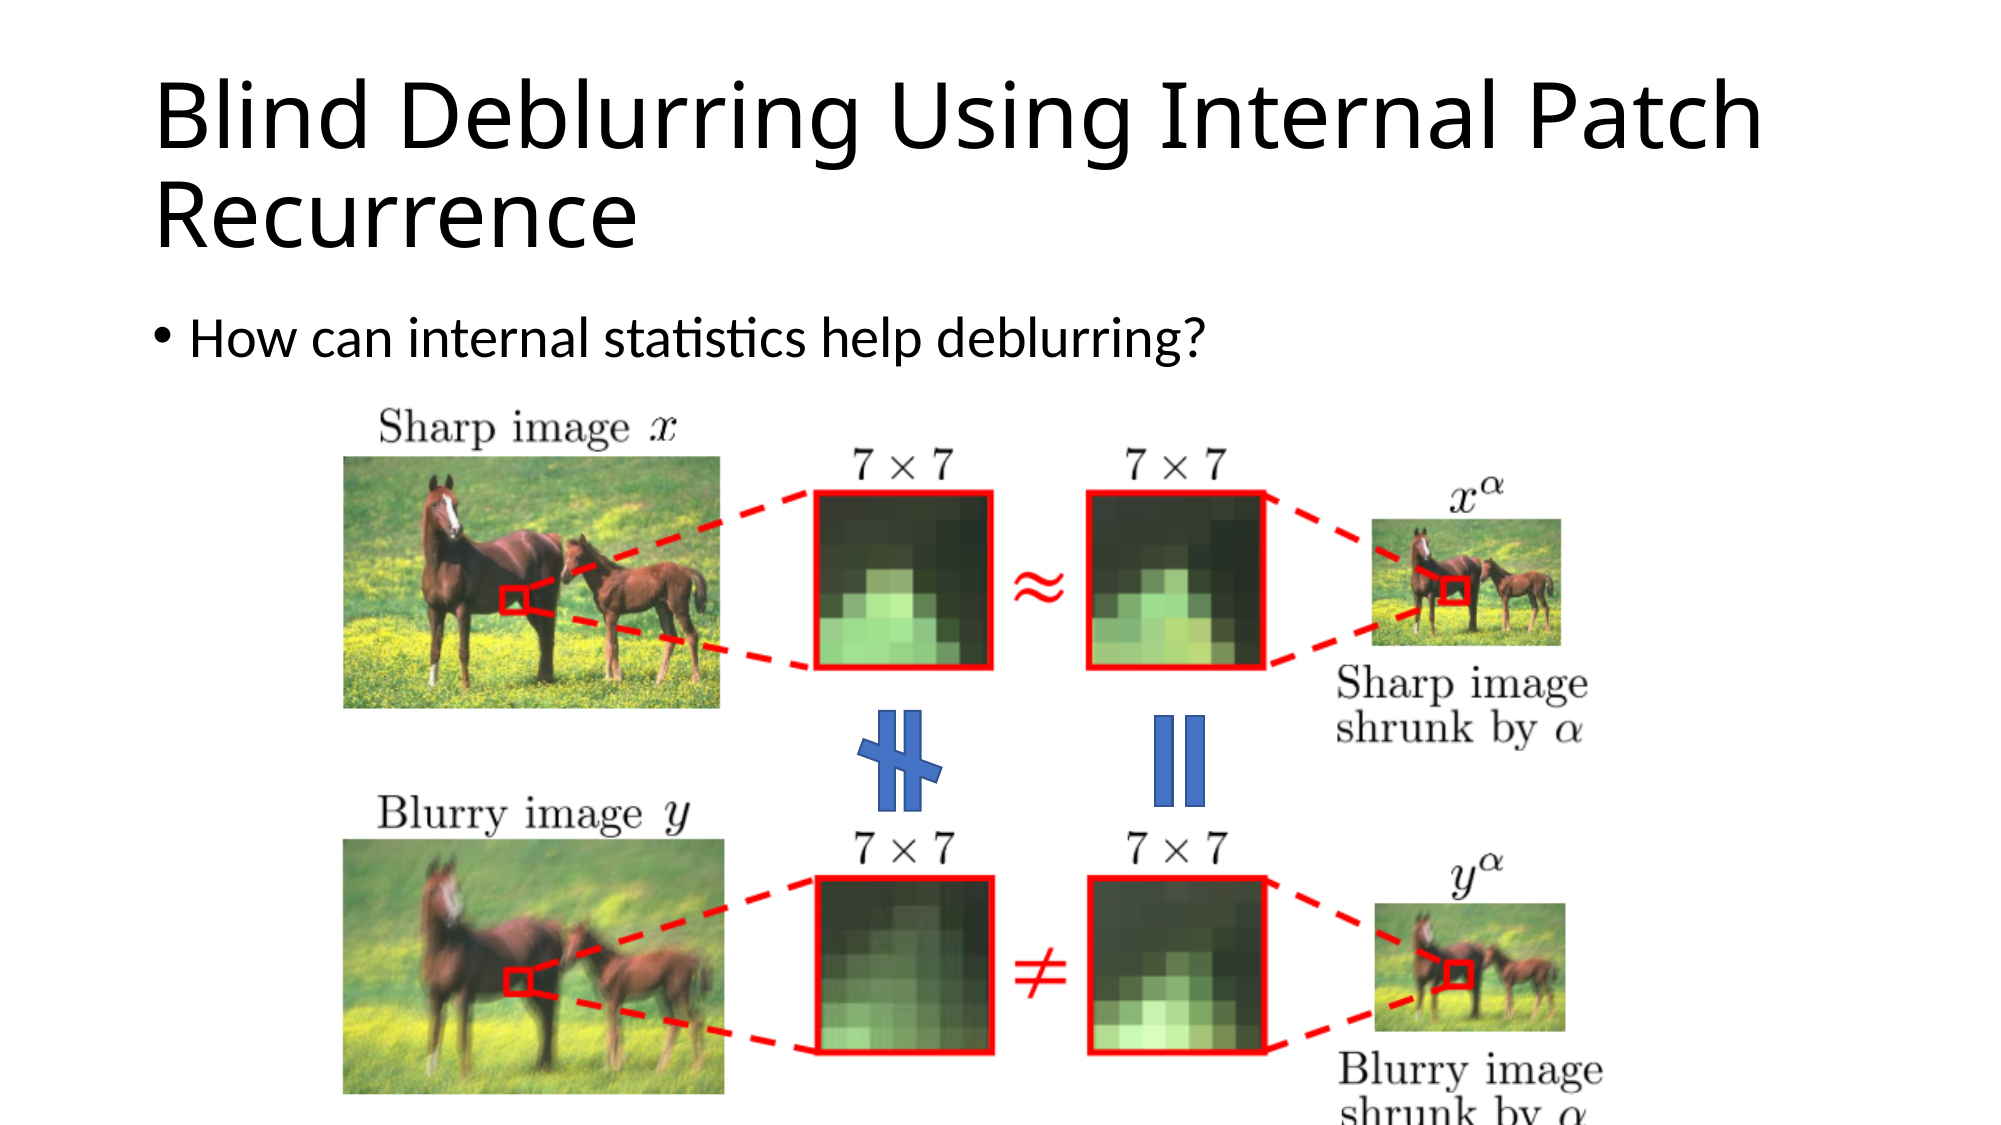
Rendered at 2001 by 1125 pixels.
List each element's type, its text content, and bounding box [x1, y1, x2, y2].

picture [317, 383, 1683, 1125]
title Blind Deblurring Using Internal Patch Recurrence [137, 59, 1981, 278]
list How can internal statistics help deblurring? [137, 299, 1863, 1014]
